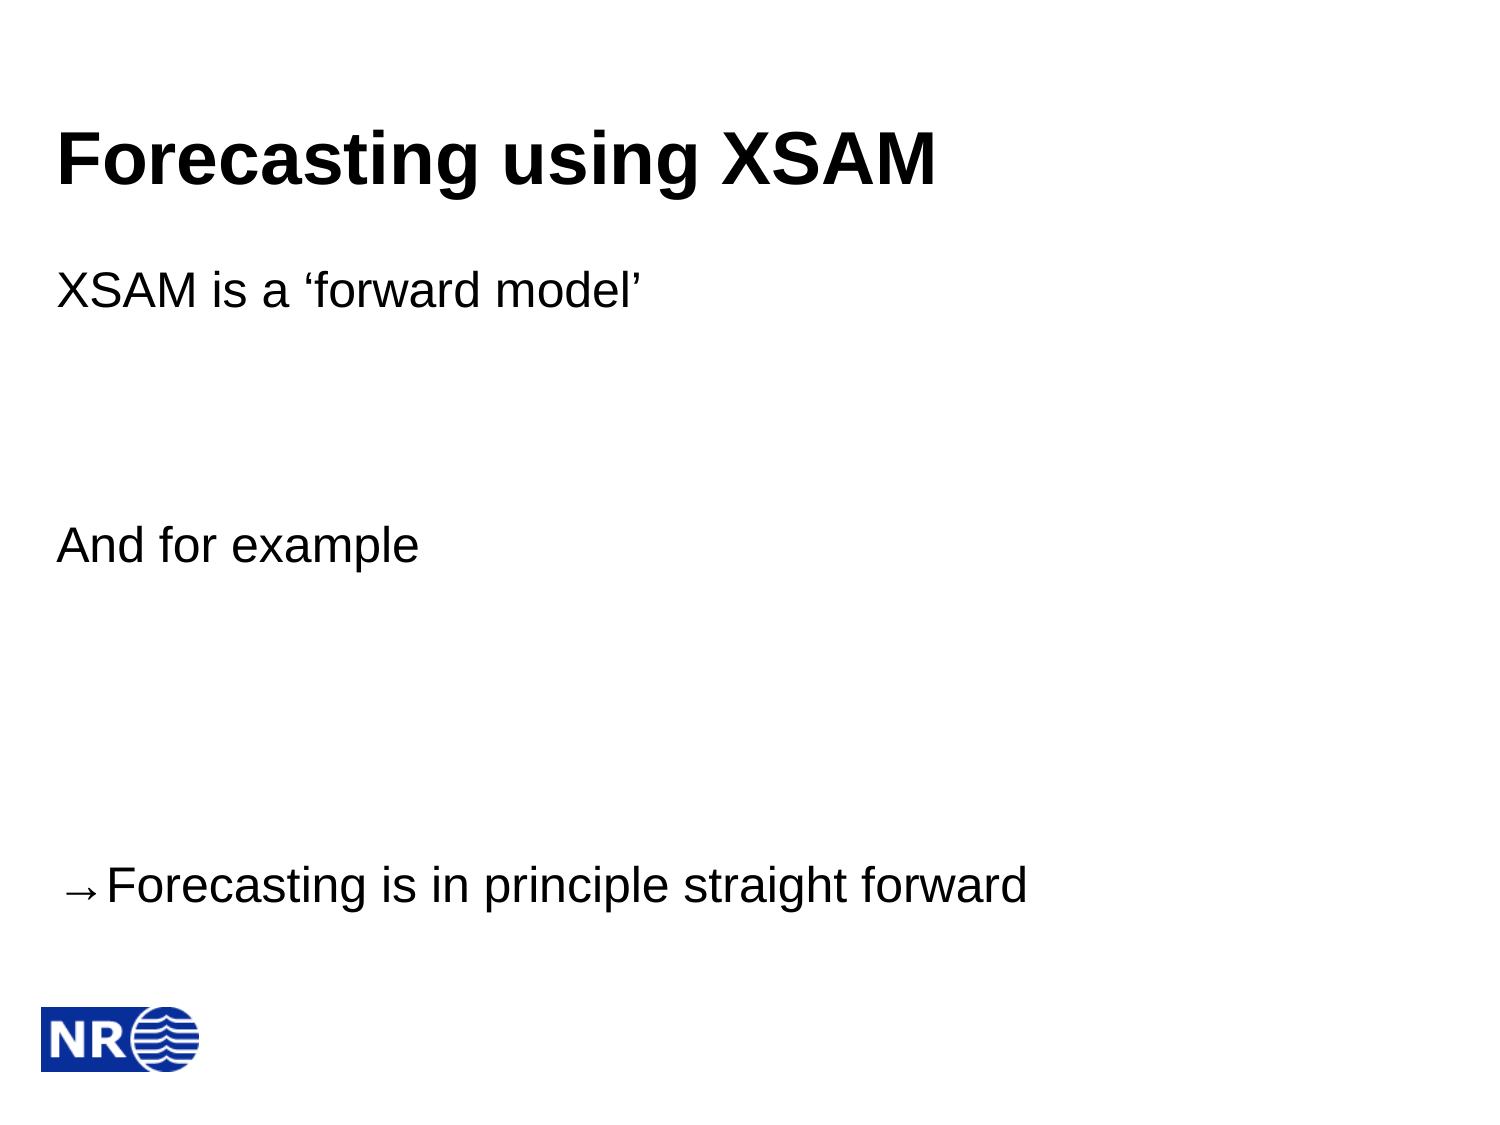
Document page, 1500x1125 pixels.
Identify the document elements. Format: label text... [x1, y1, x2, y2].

picture [41, 1007, 199, 1072]
title Forecasting using XSAM [41, 42, 1459, 209]
